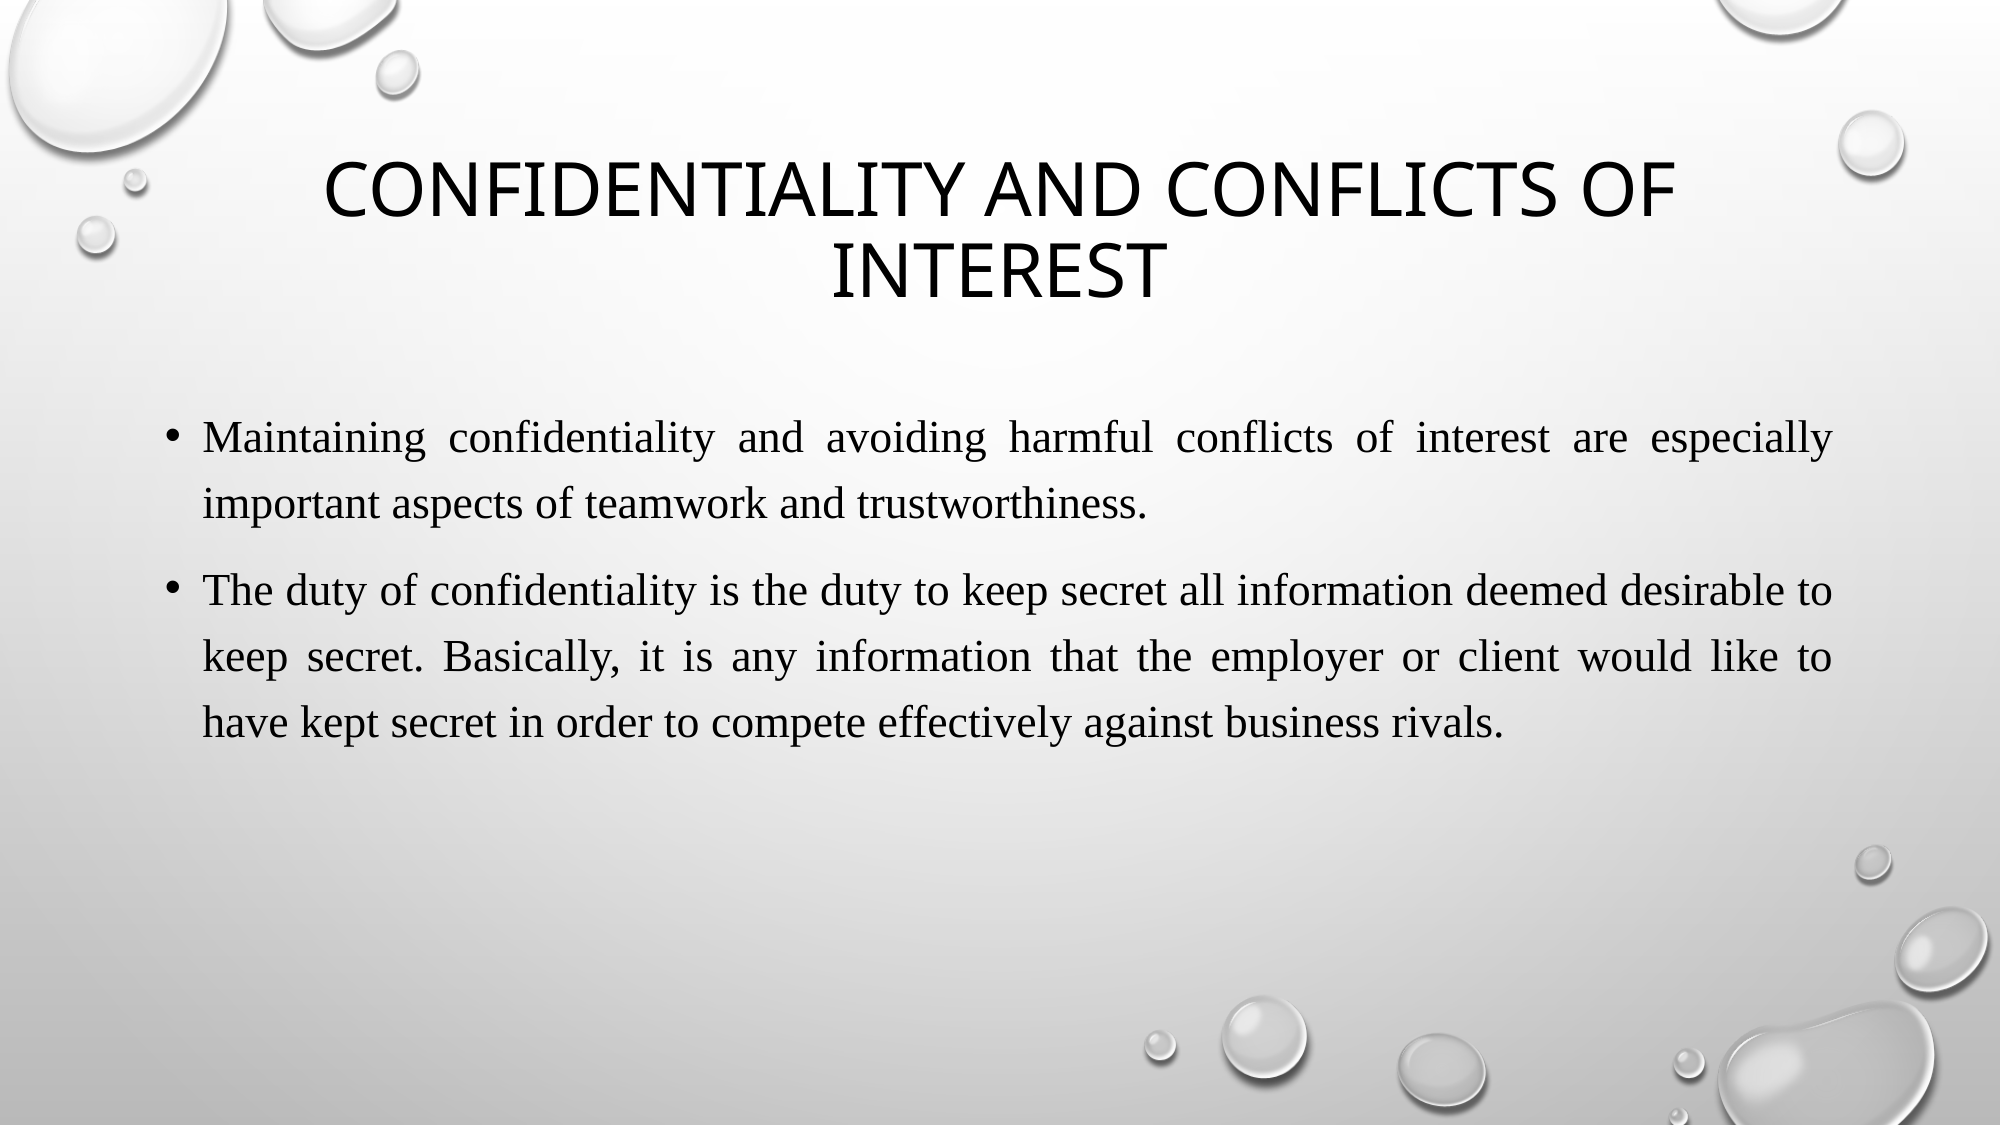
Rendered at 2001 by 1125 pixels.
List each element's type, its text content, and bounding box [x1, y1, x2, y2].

title Confidentiality and conflicts of interest [149, 101, 1851, 364]
list Maintaining confidentiality and avoiding harmful conflicts of interest are especially important aspects of teamwork and trustworthiness. The duty of confidentiality is the duty to keep secret all information deemed desirable to keep secret. Basically, it is any information that the employer or client would like to have kept secret in order to compete effectively against business rivals. [149, 388, 1850, 950]
picture [0, 0, 2000, 1125]
